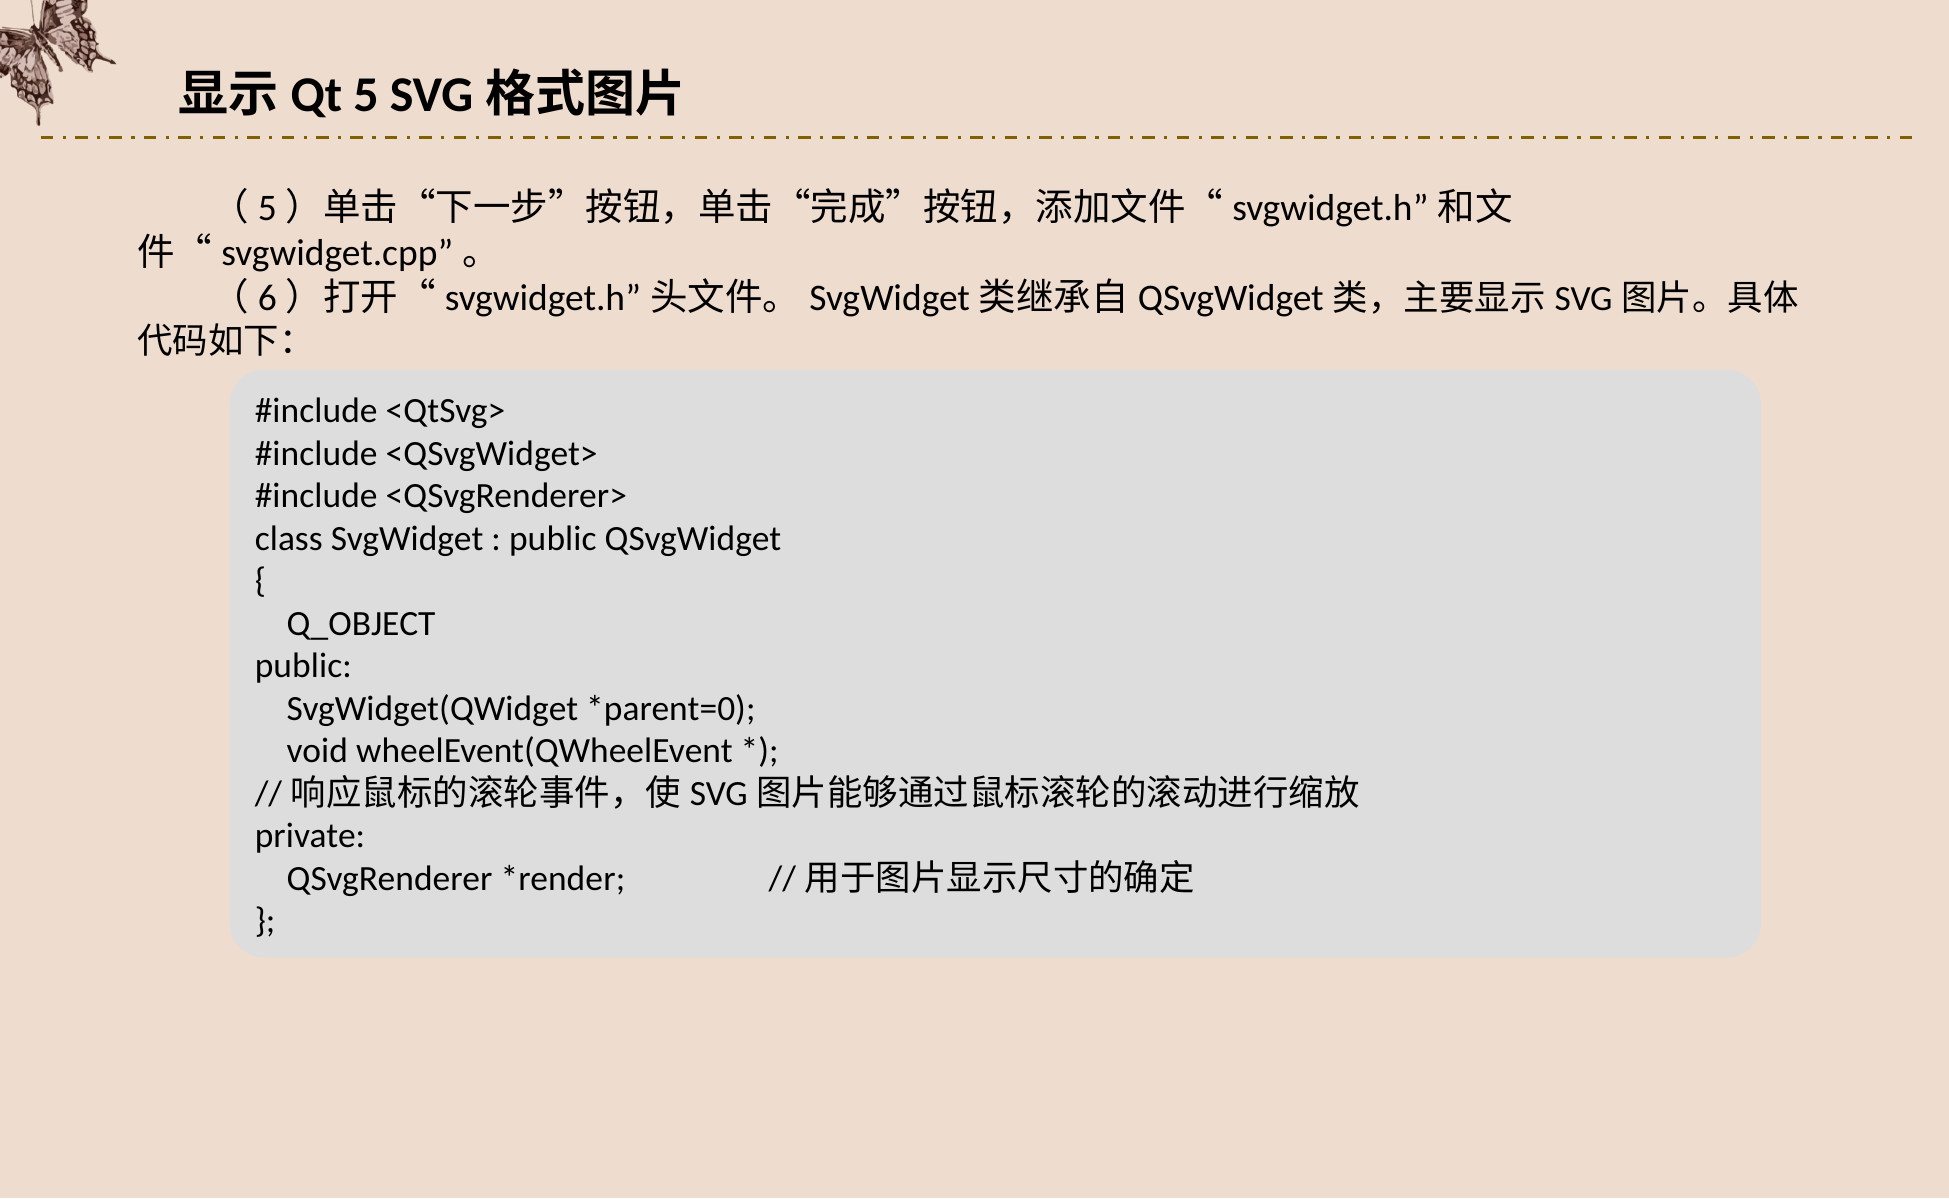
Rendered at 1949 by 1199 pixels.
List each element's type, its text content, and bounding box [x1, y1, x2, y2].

text_box （5）单击“下一步”按钮，单击“完成”按钮，添加文件“svgwidget.h”和文件“svgwidget.cpp”。 （6）打开“svgwidget.h”头文件。SvgWidget类继承自QSvgWidget类，主要显示SVG图片。具体代码如下： [122, 175, 1841, 368]
picture [0, 0, 142, 138]
text_box 显示Qt 5 SVG格式图片 [163, 53, 701, 129]
text_box #include <QtSvg> #include <QSvgWidget> #include <QSvgRenderer> class SvgWidget : public QSvgWidget { Q_OBJECT public: SvgWidget(QWidget *parent=0); void wheelEvent(QWheelEvent *); //响应鼠标的滚轮事件，使SVG图片能够通过鼠标滚轮的滚动进行缩放 private: QSvgRenderer *render; //用于图片显示尺寸的确定 }; [229, 369, 1761, 958]
